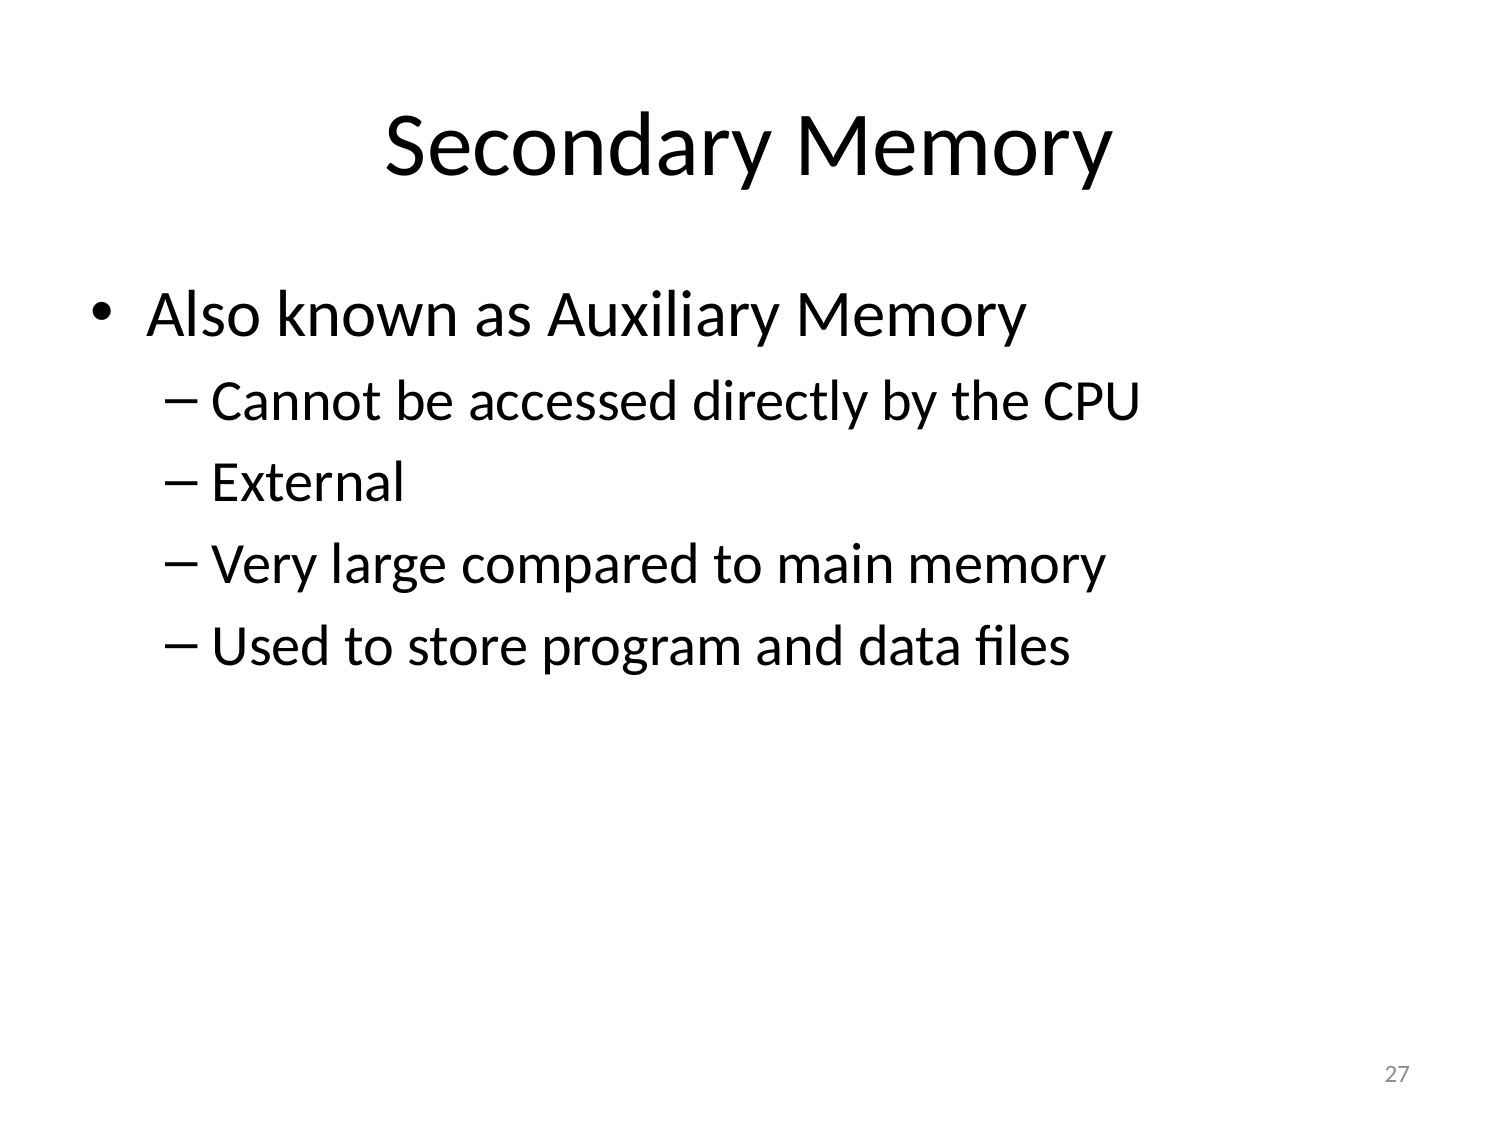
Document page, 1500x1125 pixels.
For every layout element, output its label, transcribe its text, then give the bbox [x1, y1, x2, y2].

list Also known as Auxiliary Memory Cannot be accessed directly by the CPU External Very large compared to main memory Used to store program and data files [75, 262, 1425, 1005]
title Secondary Memory [75, 45, 1425, 233]
slide_number 27 [1074, 1042, 1425, 1103]
